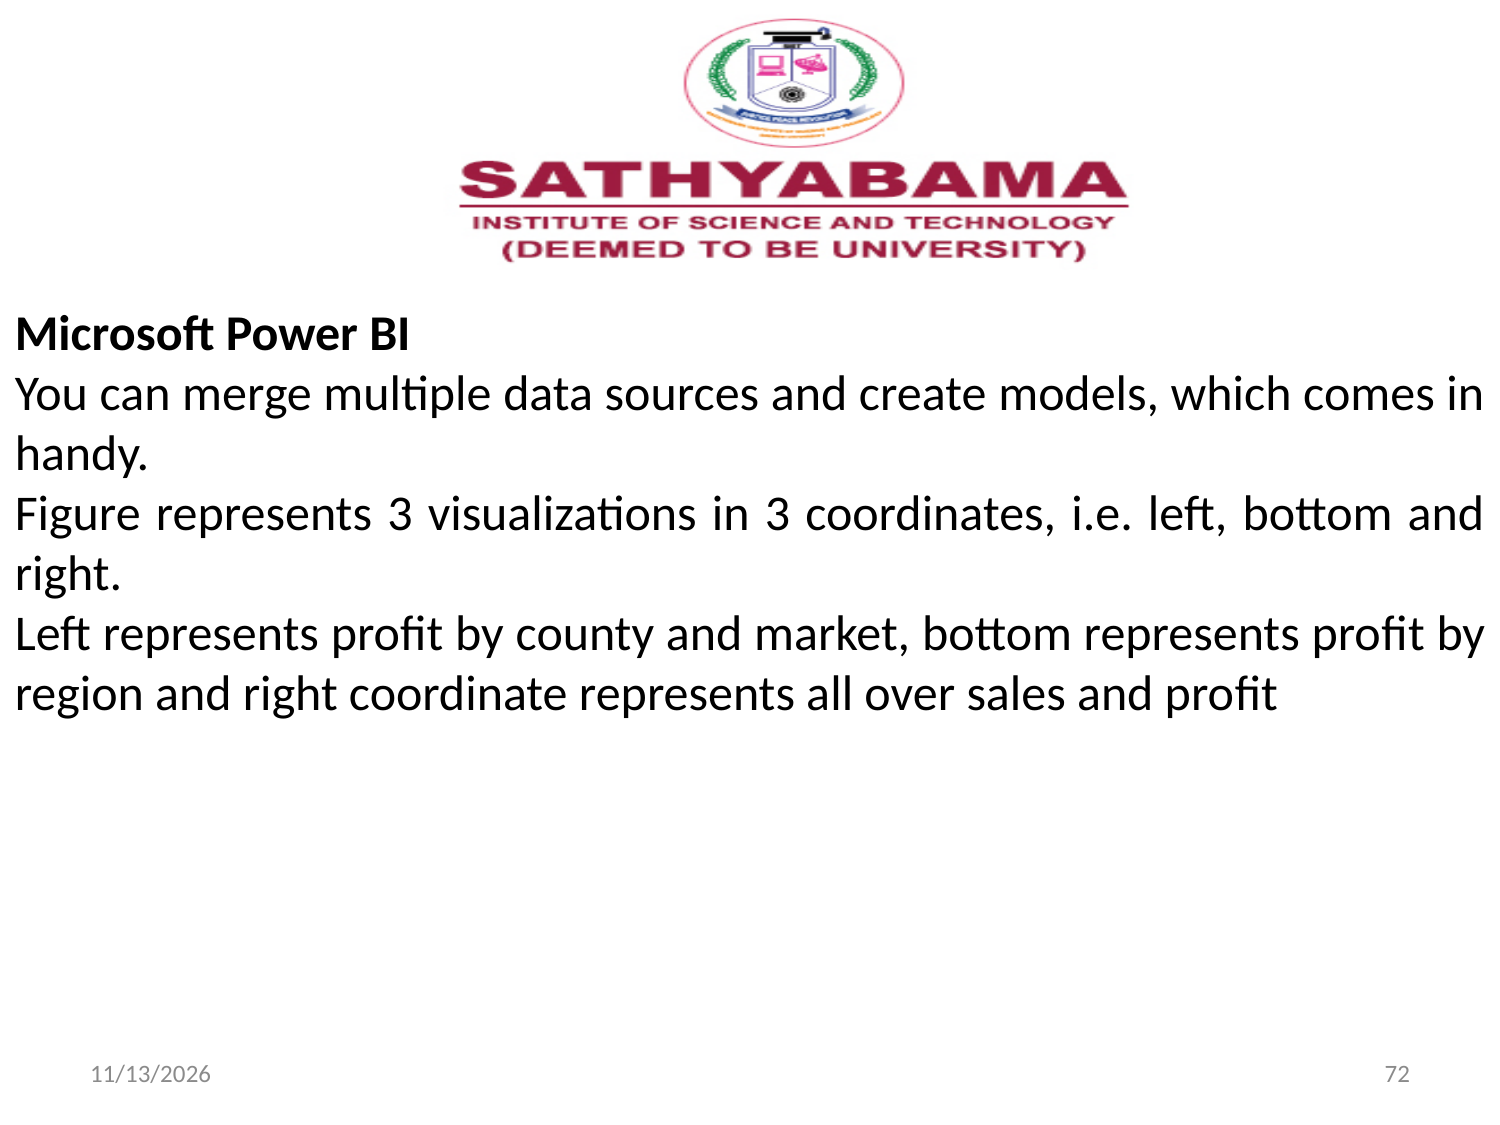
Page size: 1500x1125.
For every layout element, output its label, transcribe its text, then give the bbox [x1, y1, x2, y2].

slide_number 72 [1074, 1042, 1425, 1103]
picture [433, 0, 1161, 270]
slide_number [75, 1042, 425, 1103]
text_box Microsoft Power BI You can merge multiple data sources and create models, which comes in handy. Figure represents 3 visualizations in 3 coordinates, i.e. left, bottom and right. Left represents proﬁt by county and market, bottom represents proﬁt by region and right coordinate represents all over sales and proﬁt [0, 292, 1500, 728]
